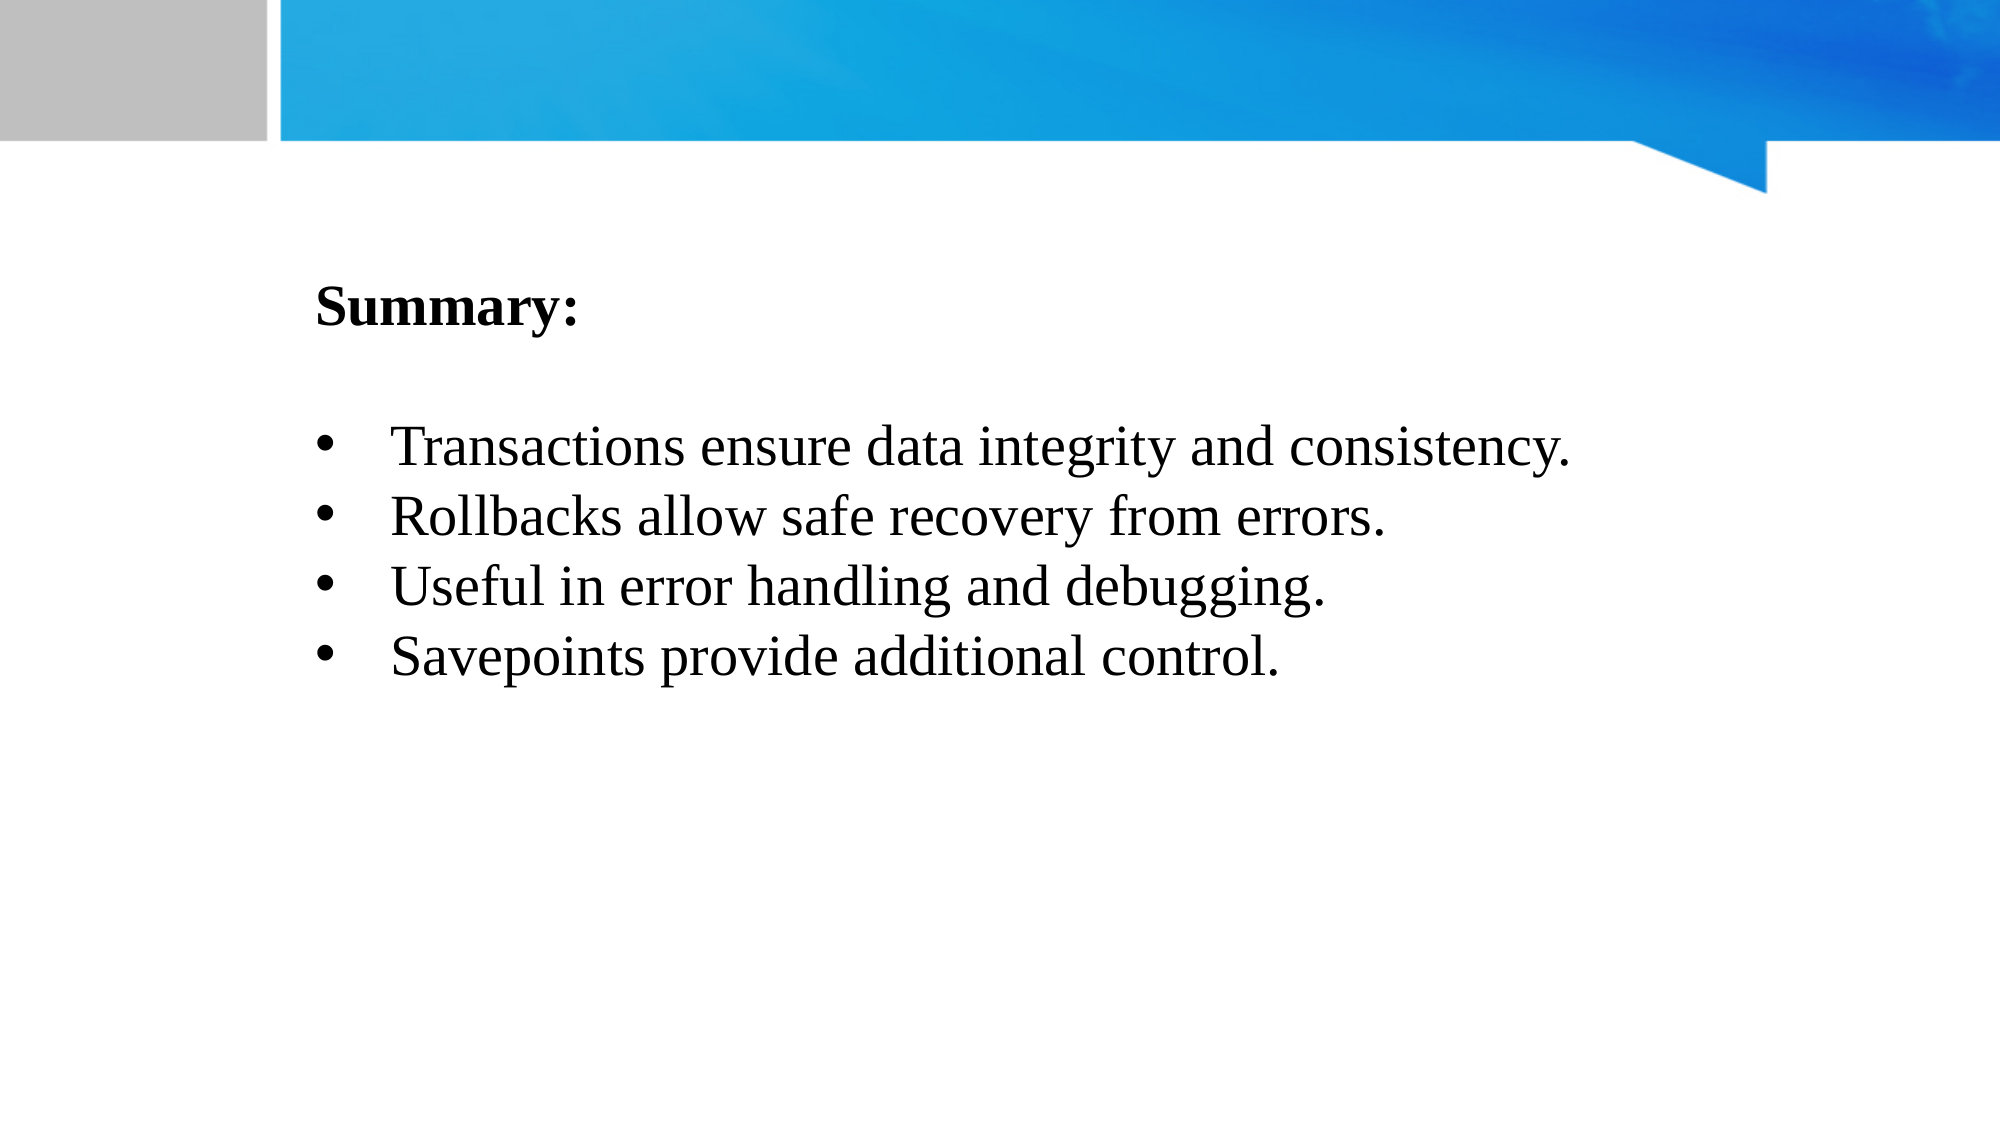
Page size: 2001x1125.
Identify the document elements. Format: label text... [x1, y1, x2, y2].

text_box Summary: Transactions ensure data integrity and consistency. Rollbacks allow safe recovery from errors. Useful in error handling and debugging. Savepoints provide additional control. [300, 259, 1755, 994]
picture [0, 0, 2000, 1125]
